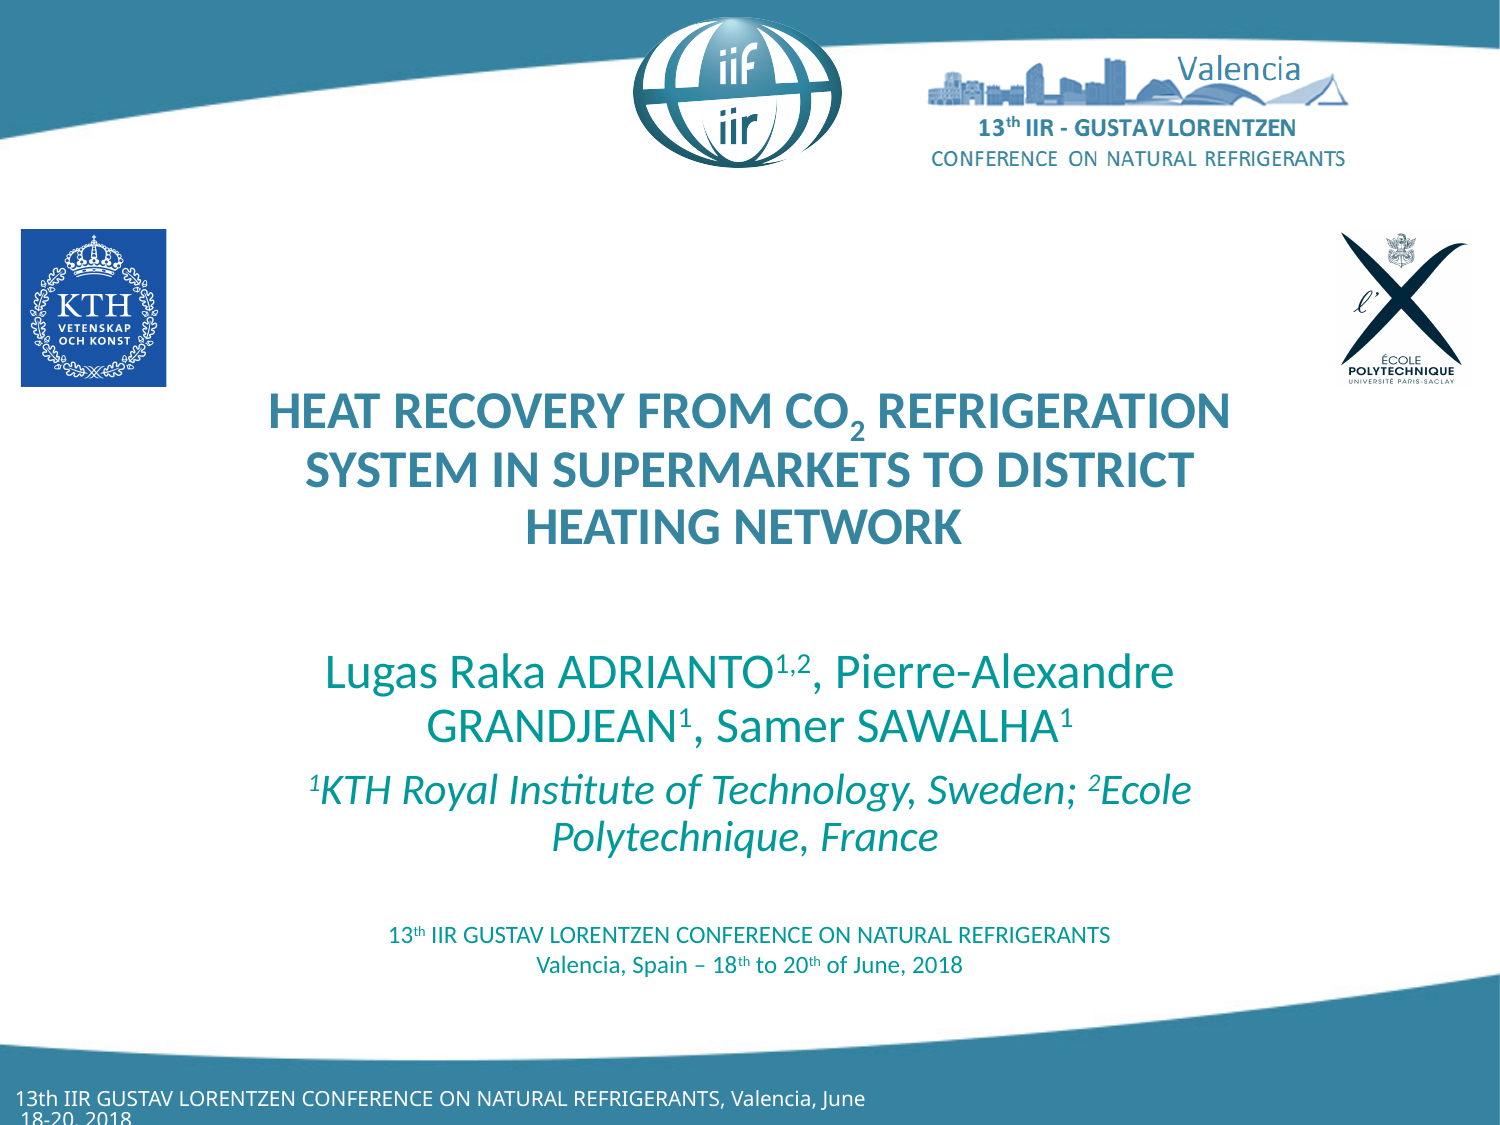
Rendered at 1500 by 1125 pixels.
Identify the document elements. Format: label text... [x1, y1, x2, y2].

picture [0, 0, 1500, 1125]
subtitle Lugas Raka ADRIANTO1,2, Pierre-Alexandre GRANDJEAN1, Samer SAWALHA1 [187, 590, 1313, 759]
title HEAT RECOVERY FROM CO2 REFRIGERATION SYSTEM IN SUPERMARKETS TO DISTRICT HEATING NETWORK [187, 264, 1313, 564]
footer 13th IIR GUSTAV LORENTZEN CONFERENCE ON NATURAL REFRIGERANTS, Valencia, June 18-20, 2018 [0, 1072, 884, 1122]
list 1KTH Royal Institute of Technology, Sweden; 2Ecole Polytechnique, France [187, 759, 1313, 864]
text_box 13th IIR GUSTAV LORENTZEN CONFERENCE ON NATURAL REFRIGERANTS Valencia, Spain – 18th to 20th of June, 2018 [328, 911, 1172, 970]
